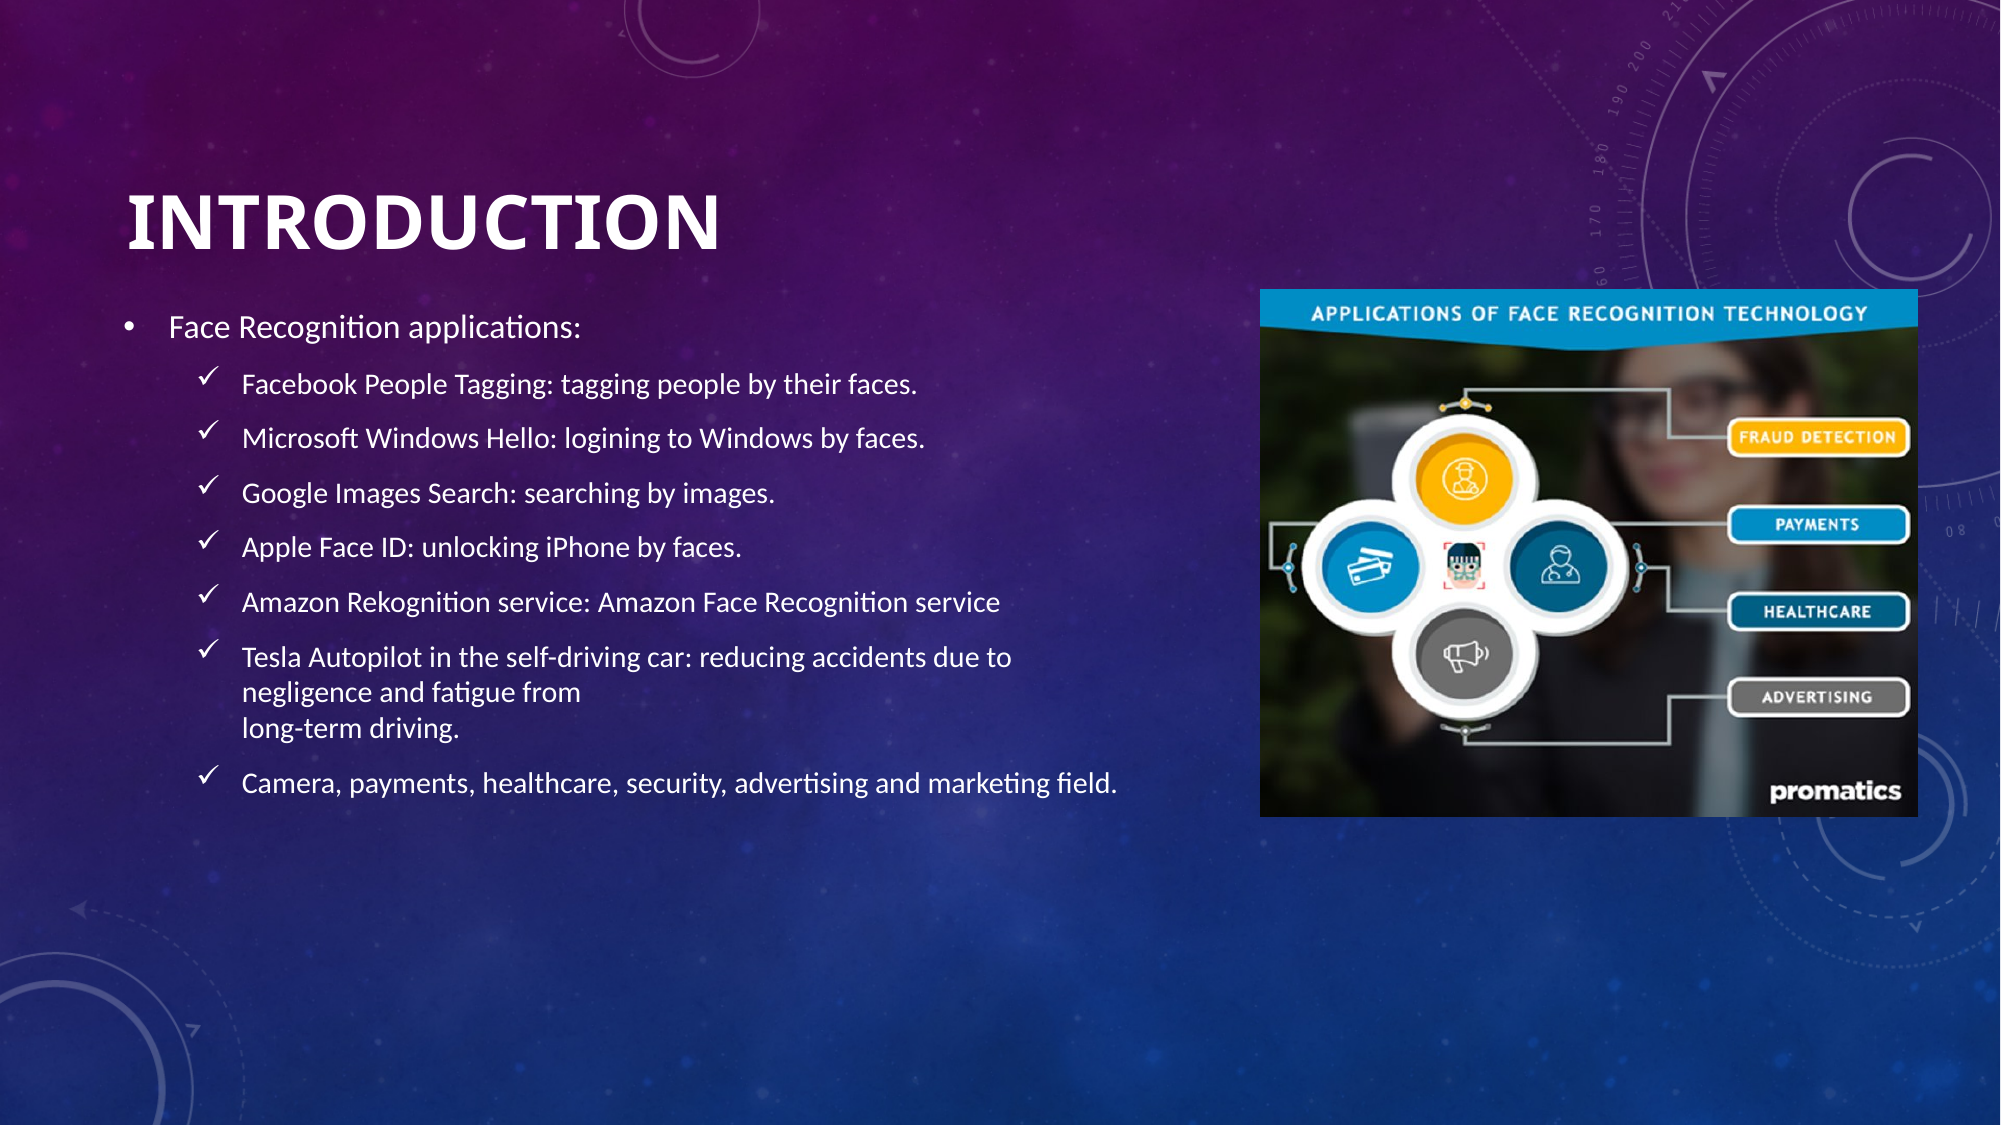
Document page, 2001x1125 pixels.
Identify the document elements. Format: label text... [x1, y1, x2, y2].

list Face Recognition applications: Facebook People Tagging: tagging people by their faces. Microsoft Windows Hello: logining to Windows by faces. Google Images Search: searching by images. Apple Face ID: unlocking iPhone by faces. Amazon Rekognition service: Amazon Face Recognition service Tesla Autopilot in the self-driving car: reducing accidents due to negligence and fatigue from long-term driving. Camera, payments, healthcare, security, advertising and marketing field. [108, 288, 1153, 888]
title Introduction [112, 99, 1775, 339]
picture [0, 0, 2001, 1125]
